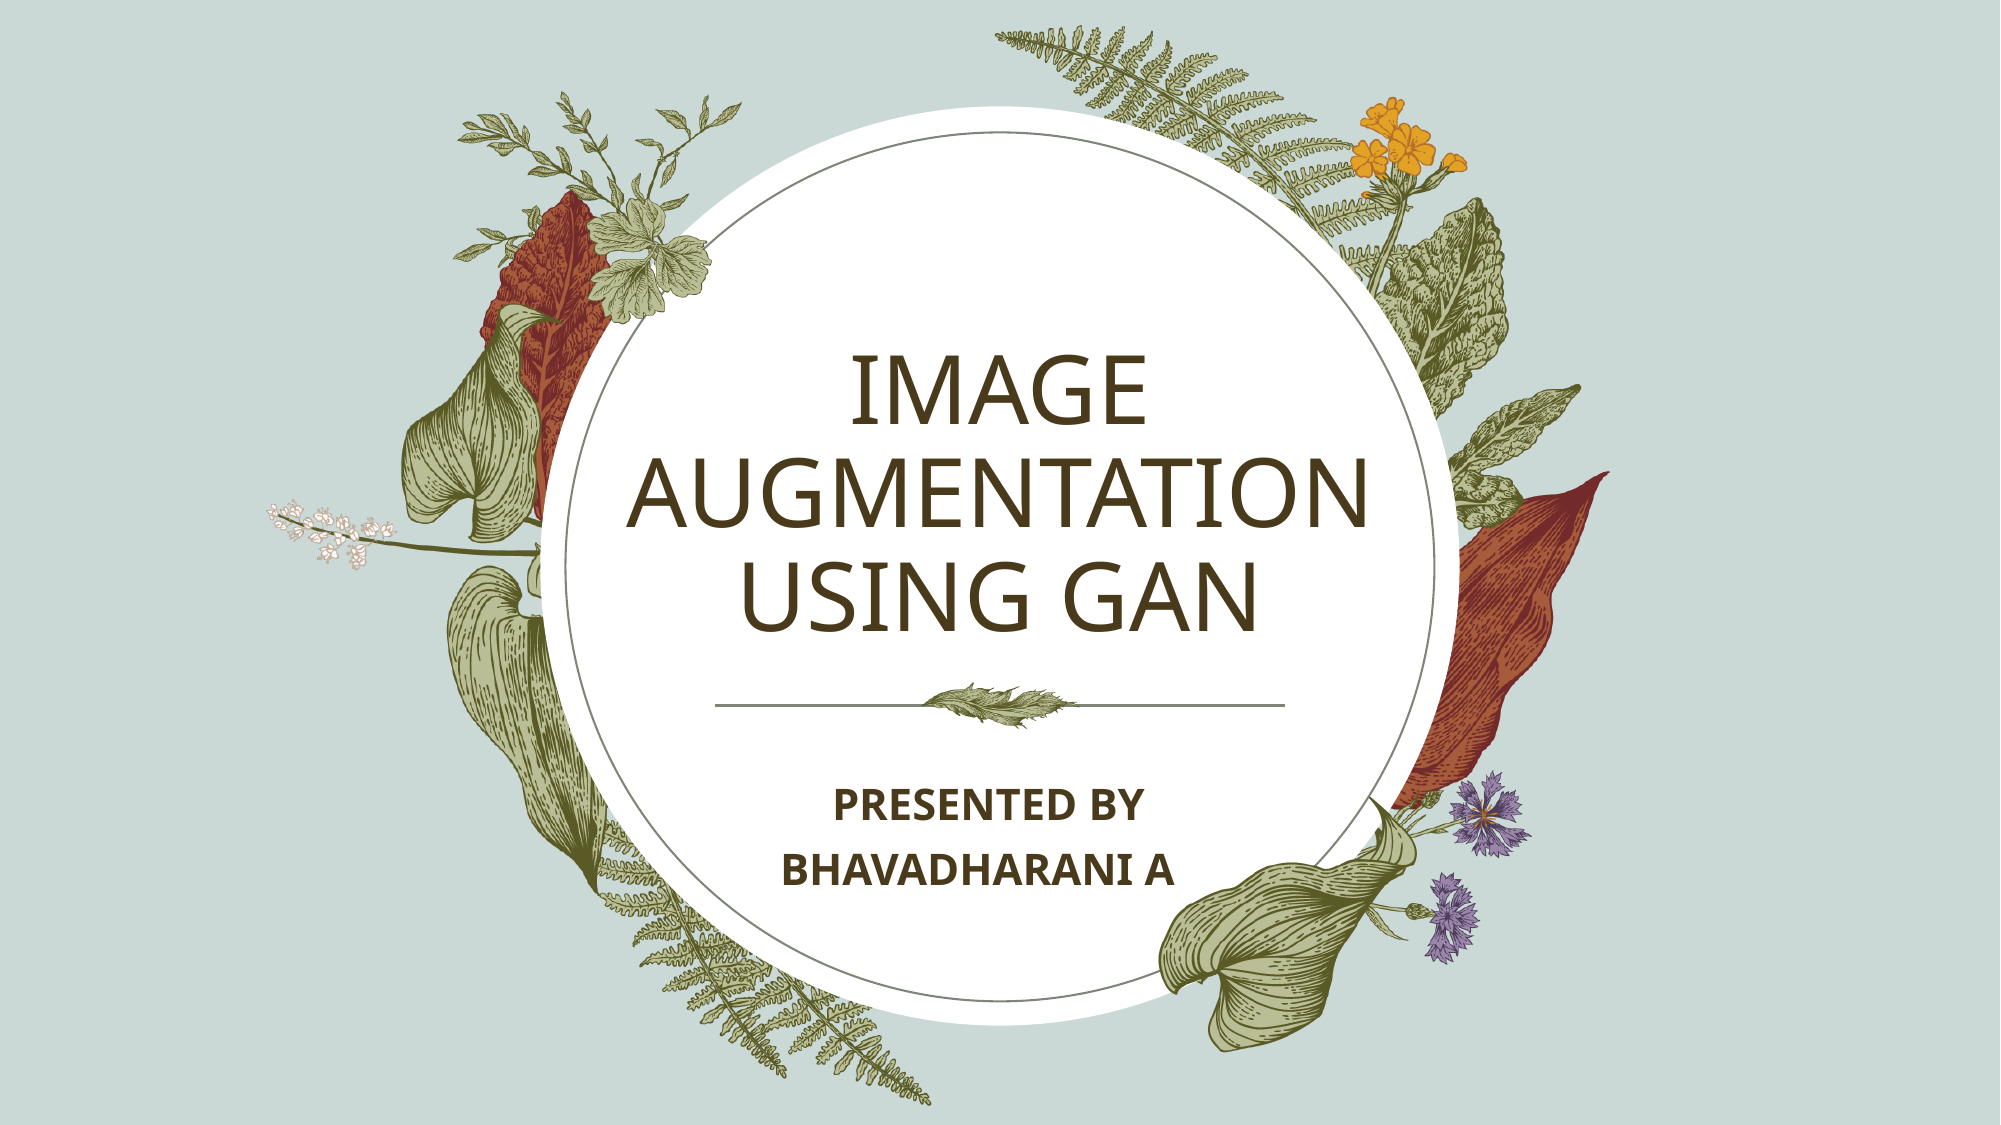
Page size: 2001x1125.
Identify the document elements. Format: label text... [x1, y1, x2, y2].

title IMAGE AUGMENTATION USING GAN [451, 269, 1549, 660]
subtitle PRESENTED BY BHAVADHARANI A [709, 775, 1246, 904]
picture [248, 0, 1626, 1125]
